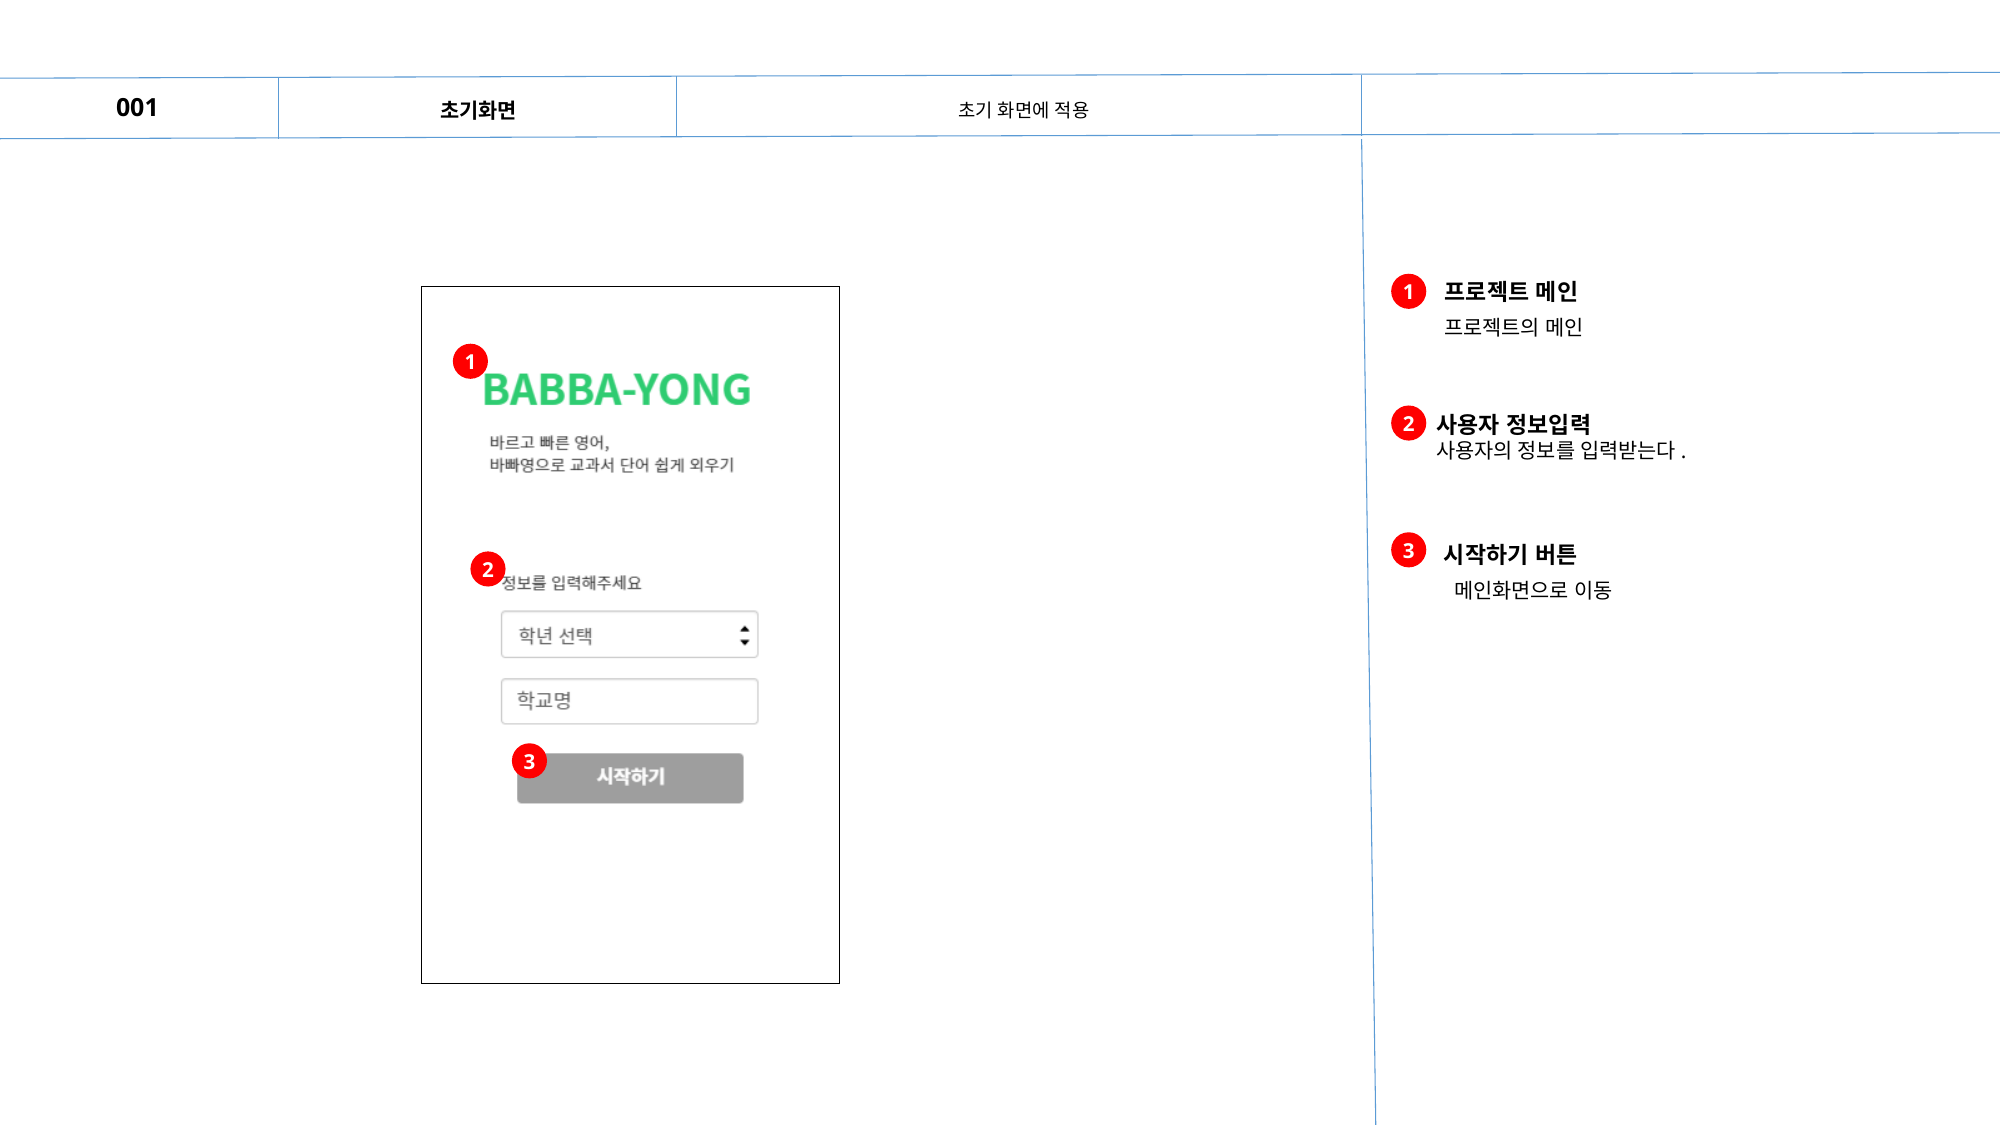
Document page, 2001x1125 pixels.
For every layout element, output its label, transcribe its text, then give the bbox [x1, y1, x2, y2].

text_box 시작하기 버튼 메인화면으로 이동 [1429, 522, 1628, 611]
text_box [0, 132, 278, 139]
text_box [0, 72, 2000, 79]
text_box 사용자 정보입력 사용자의 정보를 입력받는다. [1421, 403, 1806, 471]
text_box 001 [101, 84, 174, 129]
text_box 초기화면 [425, 90, 532, 130]
text_box 3 [1390, 531, 1428, 569]
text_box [1361, 139, 1376, 1125]
text_box 프로젝트 메인 프로젝트의 메인 [1429, 259, 1599, 348]
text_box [279, 132, 2000, 139]
text_box 2 [1390, 404, 1421, 442]
text_box 초기 화면에 적용 [943, 91, 1105, 129]
picture [421, 286, 840, 984]
text_box 1 [1390, 272, 1428, 310]
